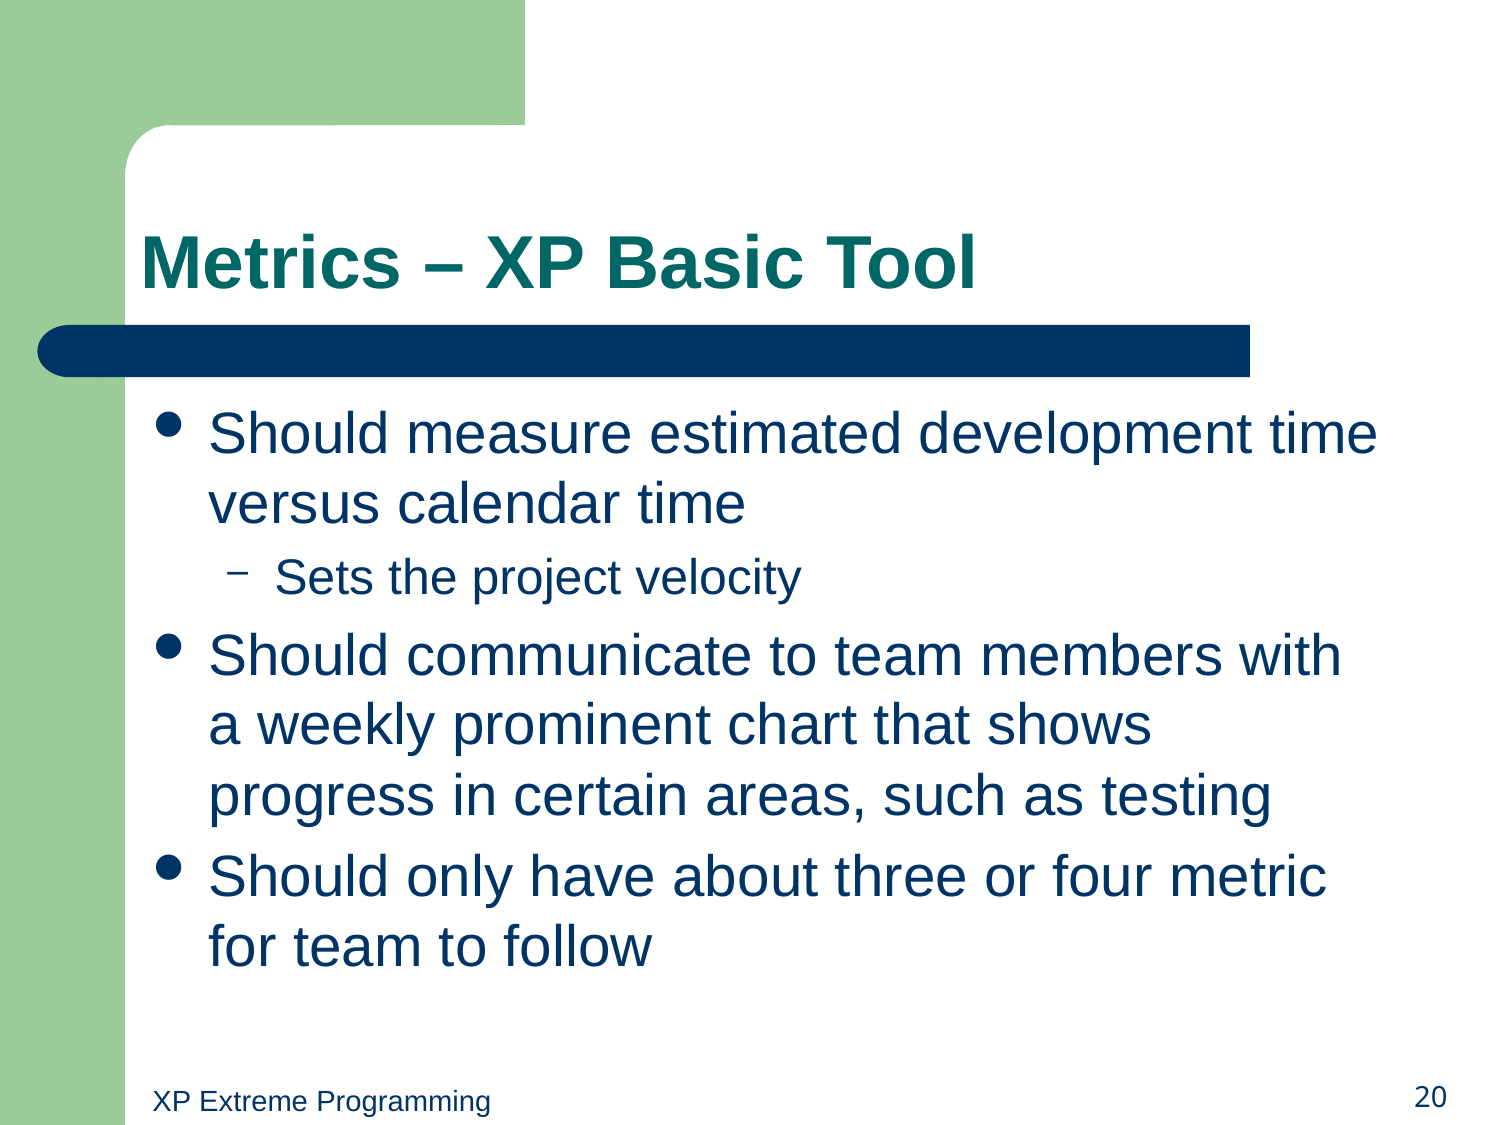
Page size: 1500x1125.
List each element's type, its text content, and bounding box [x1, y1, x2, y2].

title Metrics – XP Basic Tool [124, 124, 1426, 313]
footer XP Extreme Programming [137, 1046, 613, 1125]
list Should measure estimated development time versus calendar time Sets the project velocity Should communicate to team members with a weekly prominent chart that shows progress in certain areas, such as testing Should only have about three or four metric for team to follow [137, 387, 1400, 999]
